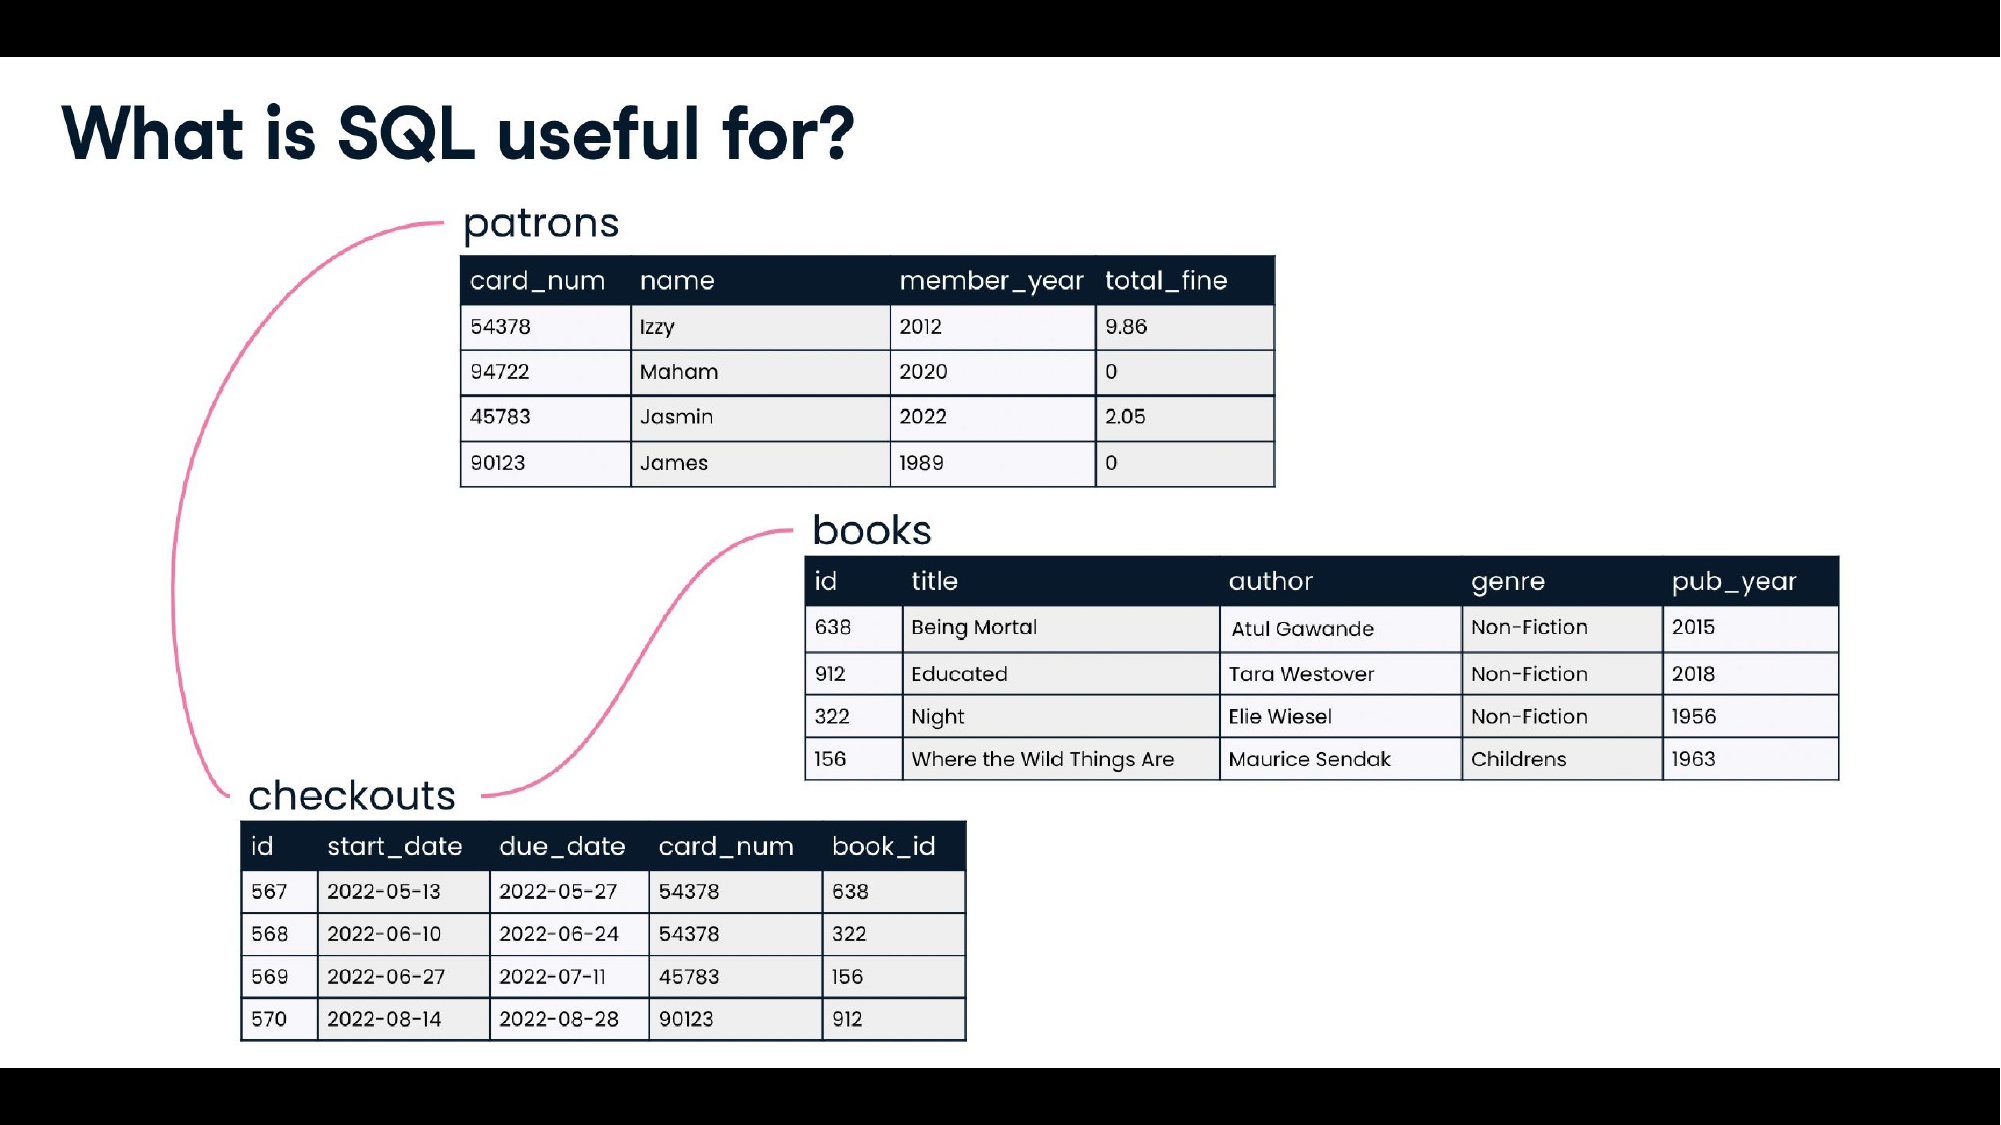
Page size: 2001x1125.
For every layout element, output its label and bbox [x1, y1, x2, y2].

picture [0, 57, 2000, 1068]
